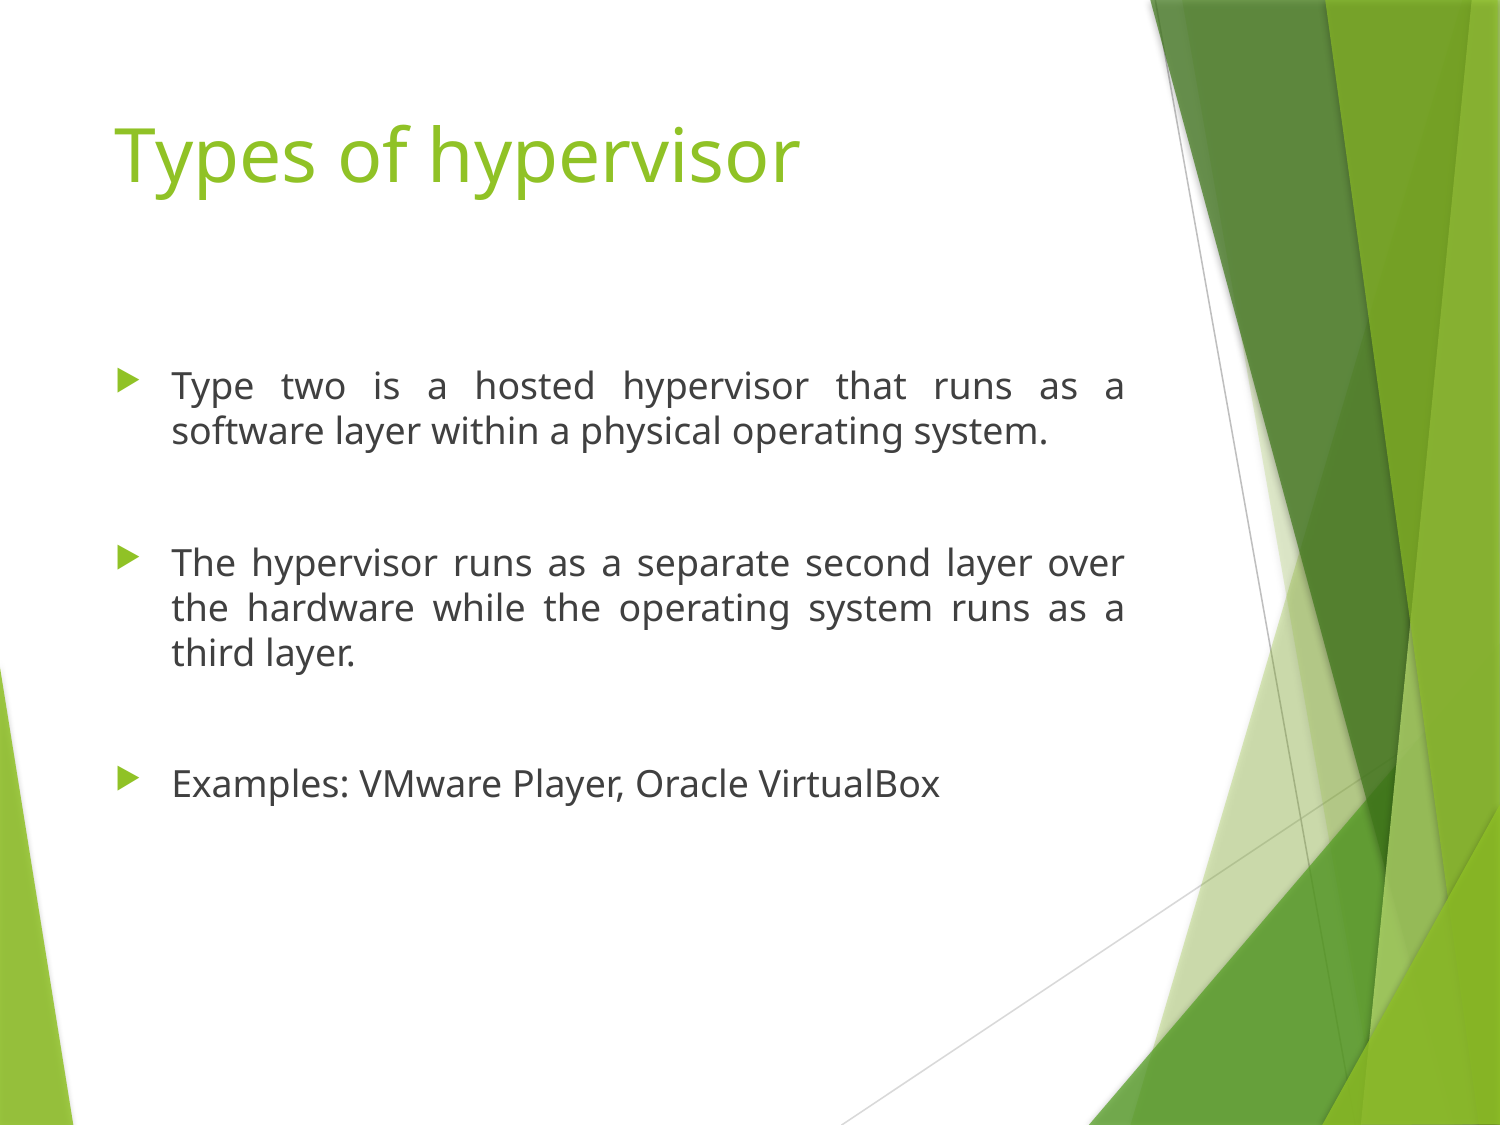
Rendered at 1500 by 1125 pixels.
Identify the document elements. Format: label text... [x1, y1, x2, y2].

title Types of hypervisor [99, 99, 1142, 317]
list Type two is a hosted hypervisor that runs as a software layer within a physical operating system. The hypervisor runs as a separate second layer over the hardware while the operating system runs as a third layer. Examples: VMware Player, Oracle VirtualBox [99, 354, 1142, 992]
